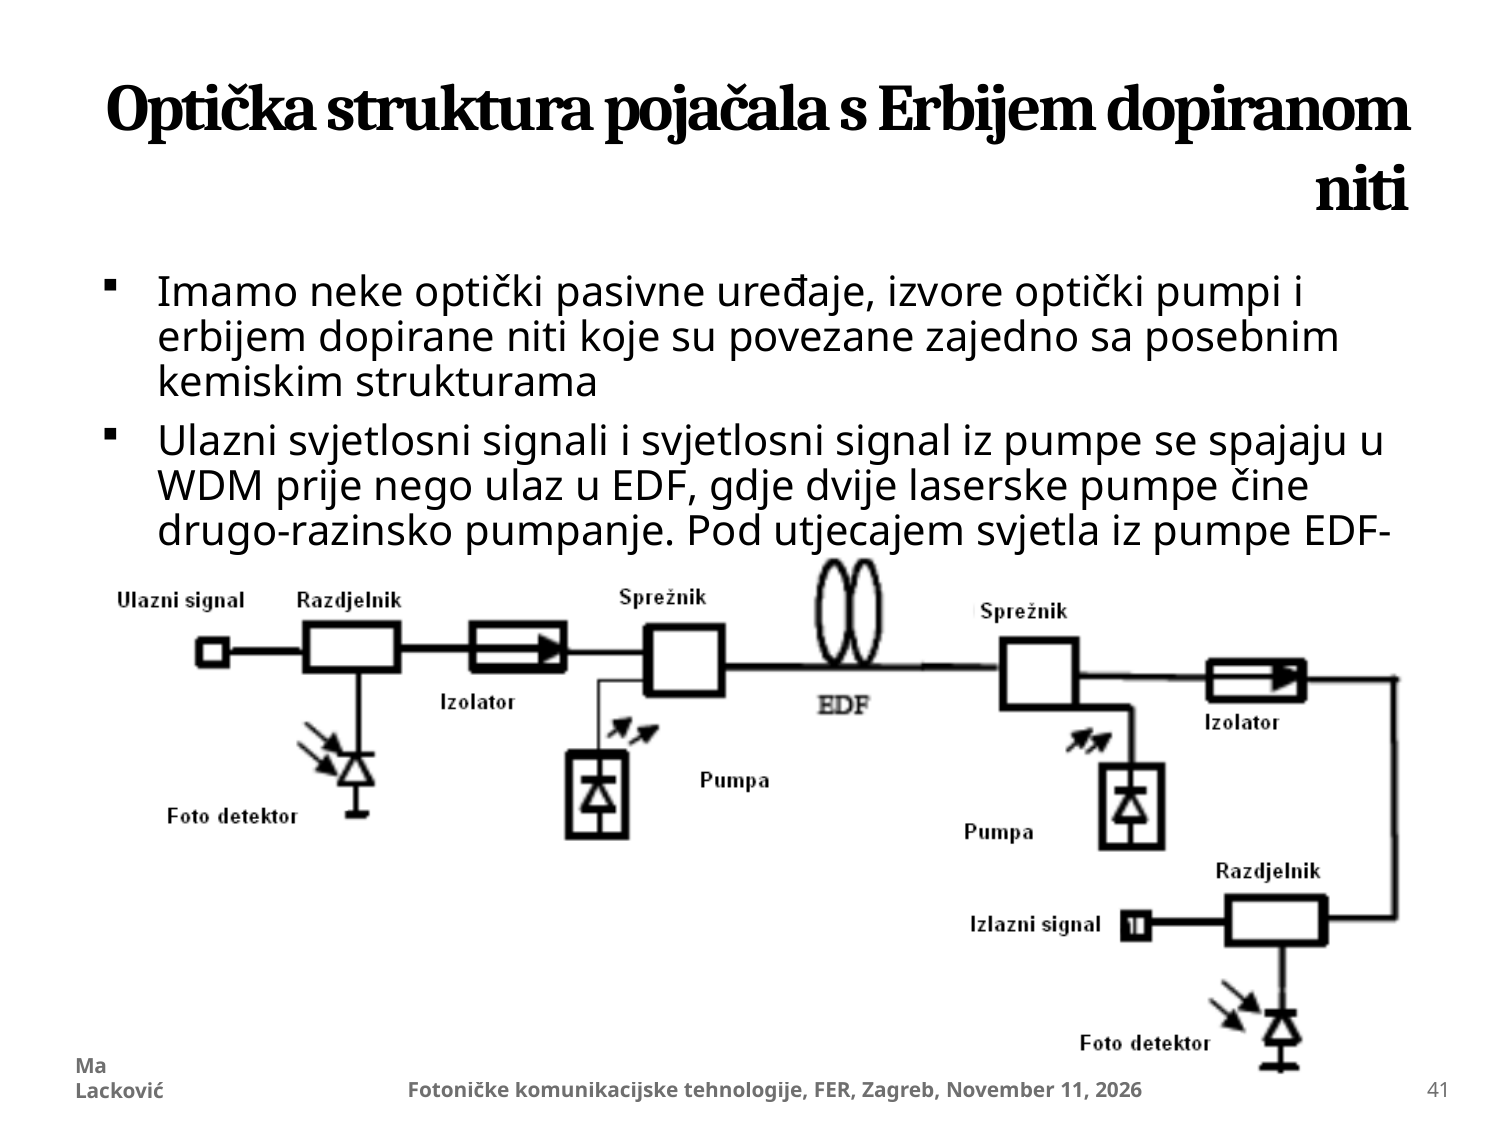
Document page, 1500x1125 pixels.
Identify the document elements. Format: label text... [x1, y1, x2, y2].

title Optička struktura pojačala s Erbijem dopiranom niti [75, 37, 1425, 250]
list Imamo neke optički pasivne uređaje, izvore optički pumpi i erbijem dopirane niti koje su povezane zajedno sa posebnim kemiskim strukturama Ulazni svjetlosni signali i svjetlosni signal iz pumpe se spajaju u WDM prije nego ulaz u EDF, gdje dvije laserske pumpe čine drugo-razinsko pumpanje. Pod utjecajem svjetla iz pumpe EDF-a može izvršiti pojačanje. [74, 262, 1426, 1013]
picture [105, 556, 1408, 1082]
